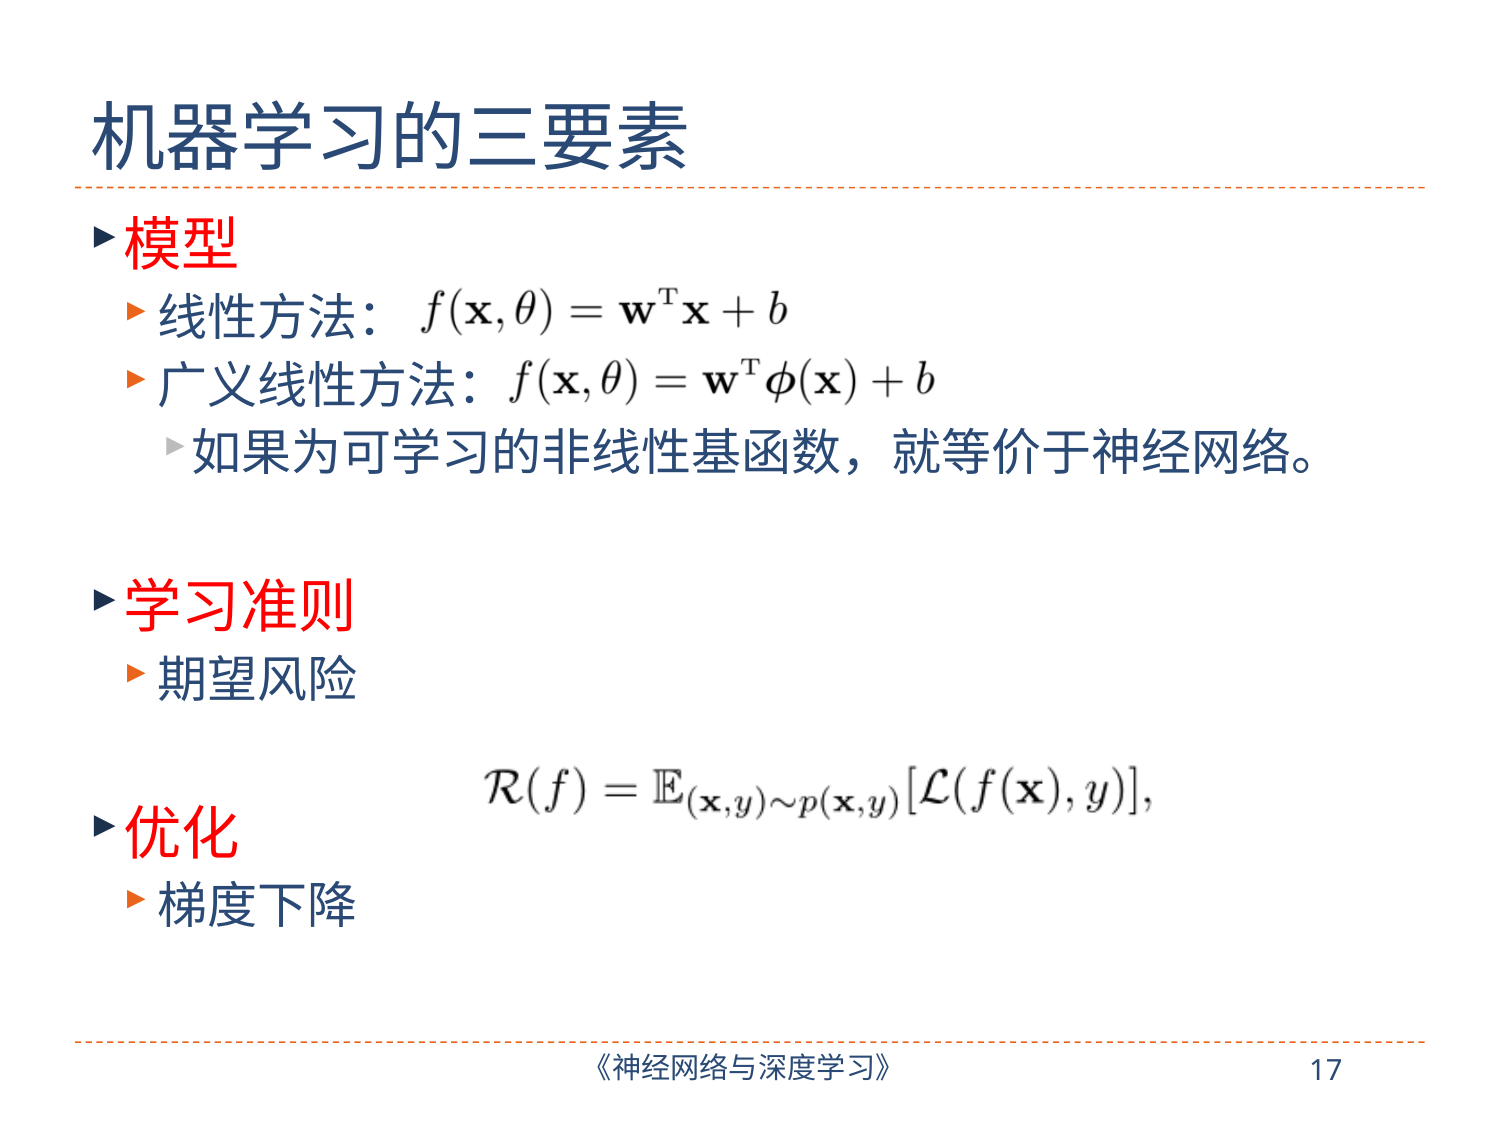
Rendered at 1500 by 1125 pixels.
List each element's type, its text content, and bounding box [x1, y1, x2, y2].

picture [412, 262, 790, 345]
picture [474, 737, 1168, 840]
title 机器学习的三要素 [75, 24, 1425, 188]
picture [499, 346, 938, 413]
